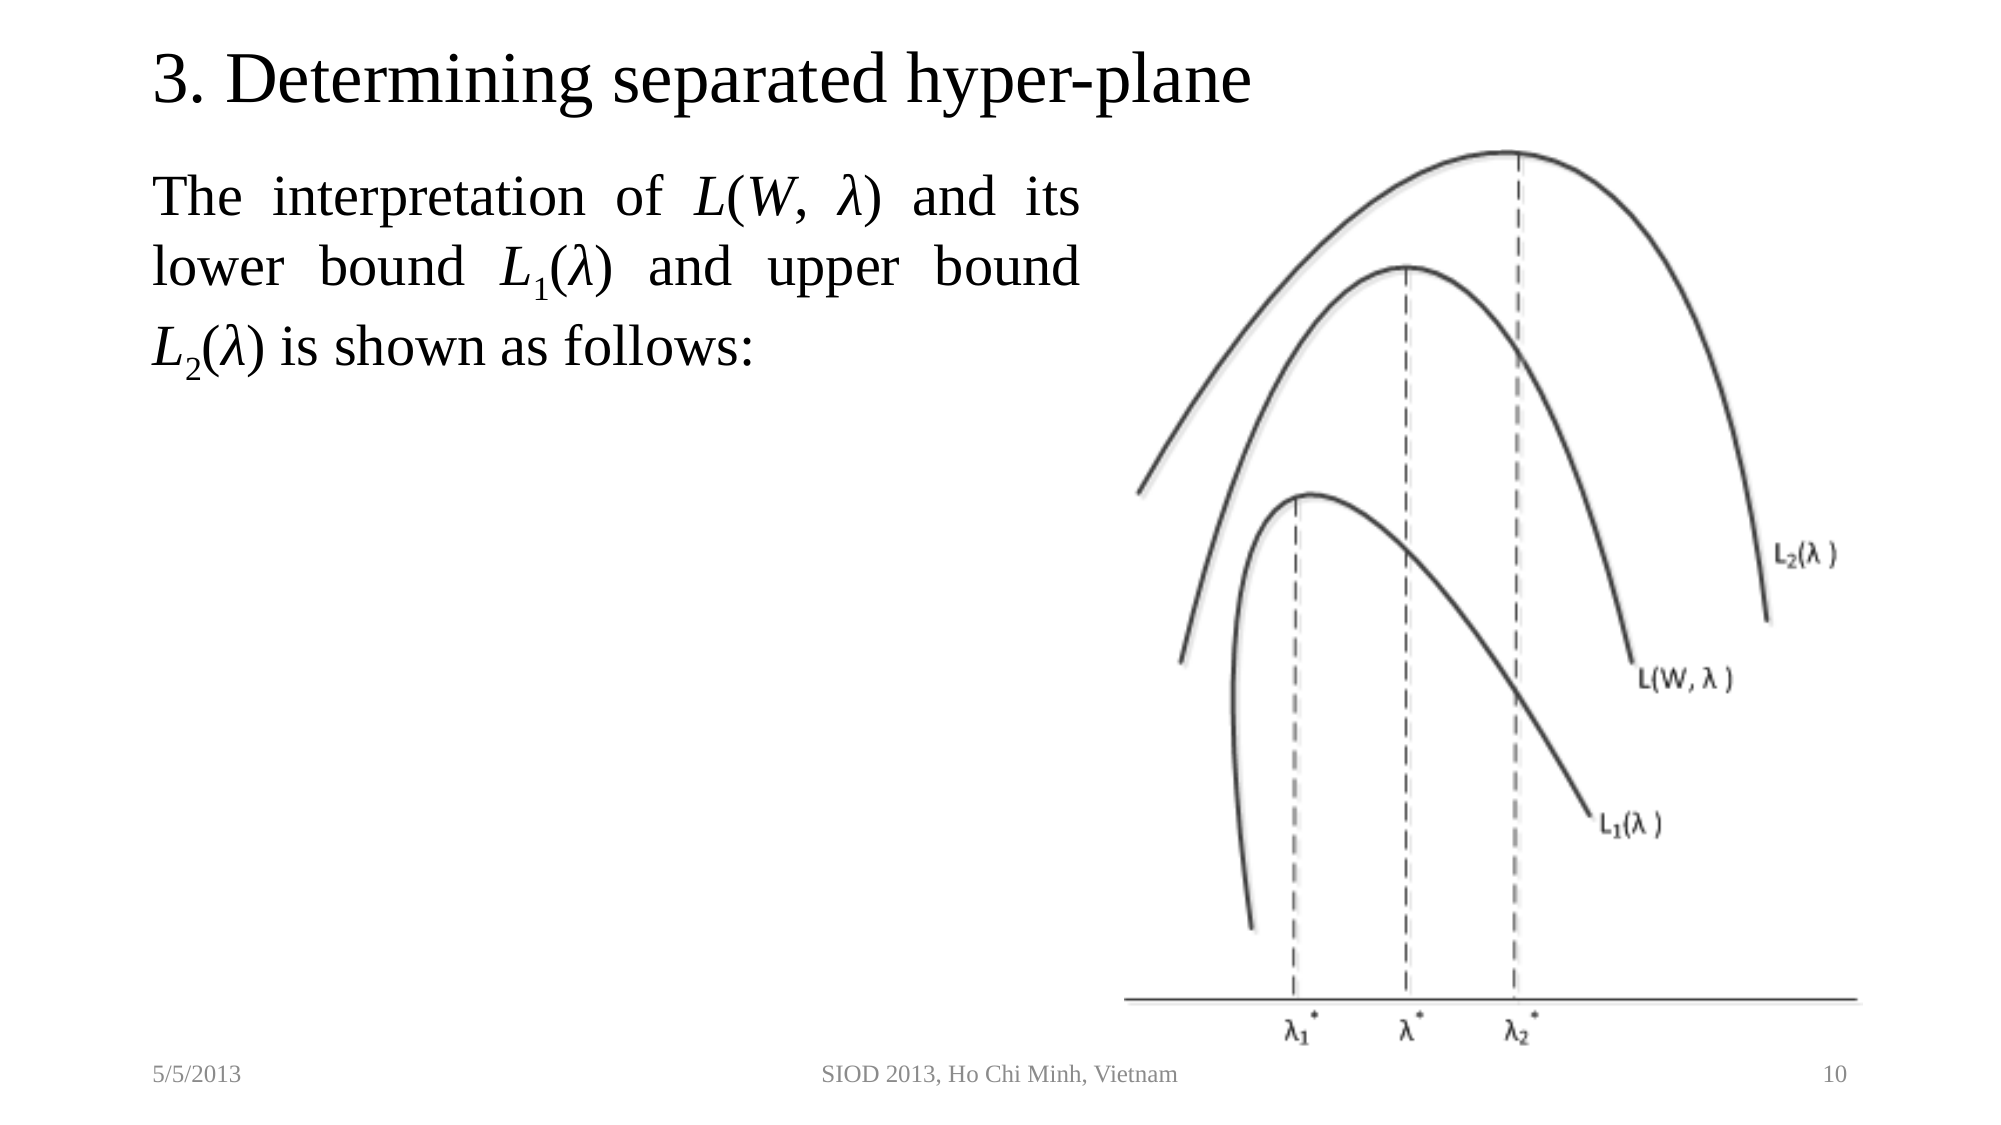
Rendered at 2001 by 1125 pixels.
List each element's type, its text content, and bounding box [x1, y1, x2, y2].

title 3. Determining separated hyper-plane [137, 19, 1863, 128]
slide_number 10 [1412, 1053, 1863, 1103]
list The interpretation of L(W, λ) and its lower bound L1(λ) and upper bound L2(λ) is shown as follows: [137, 149, 1097, 1000]
picture [1124, 149, 1863, 1053]
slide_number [137, 1042, 588, 1103]
footer SIOD 2013, Ho Chi Minh, Vietnam [662, 1042, 1338, 1103]
